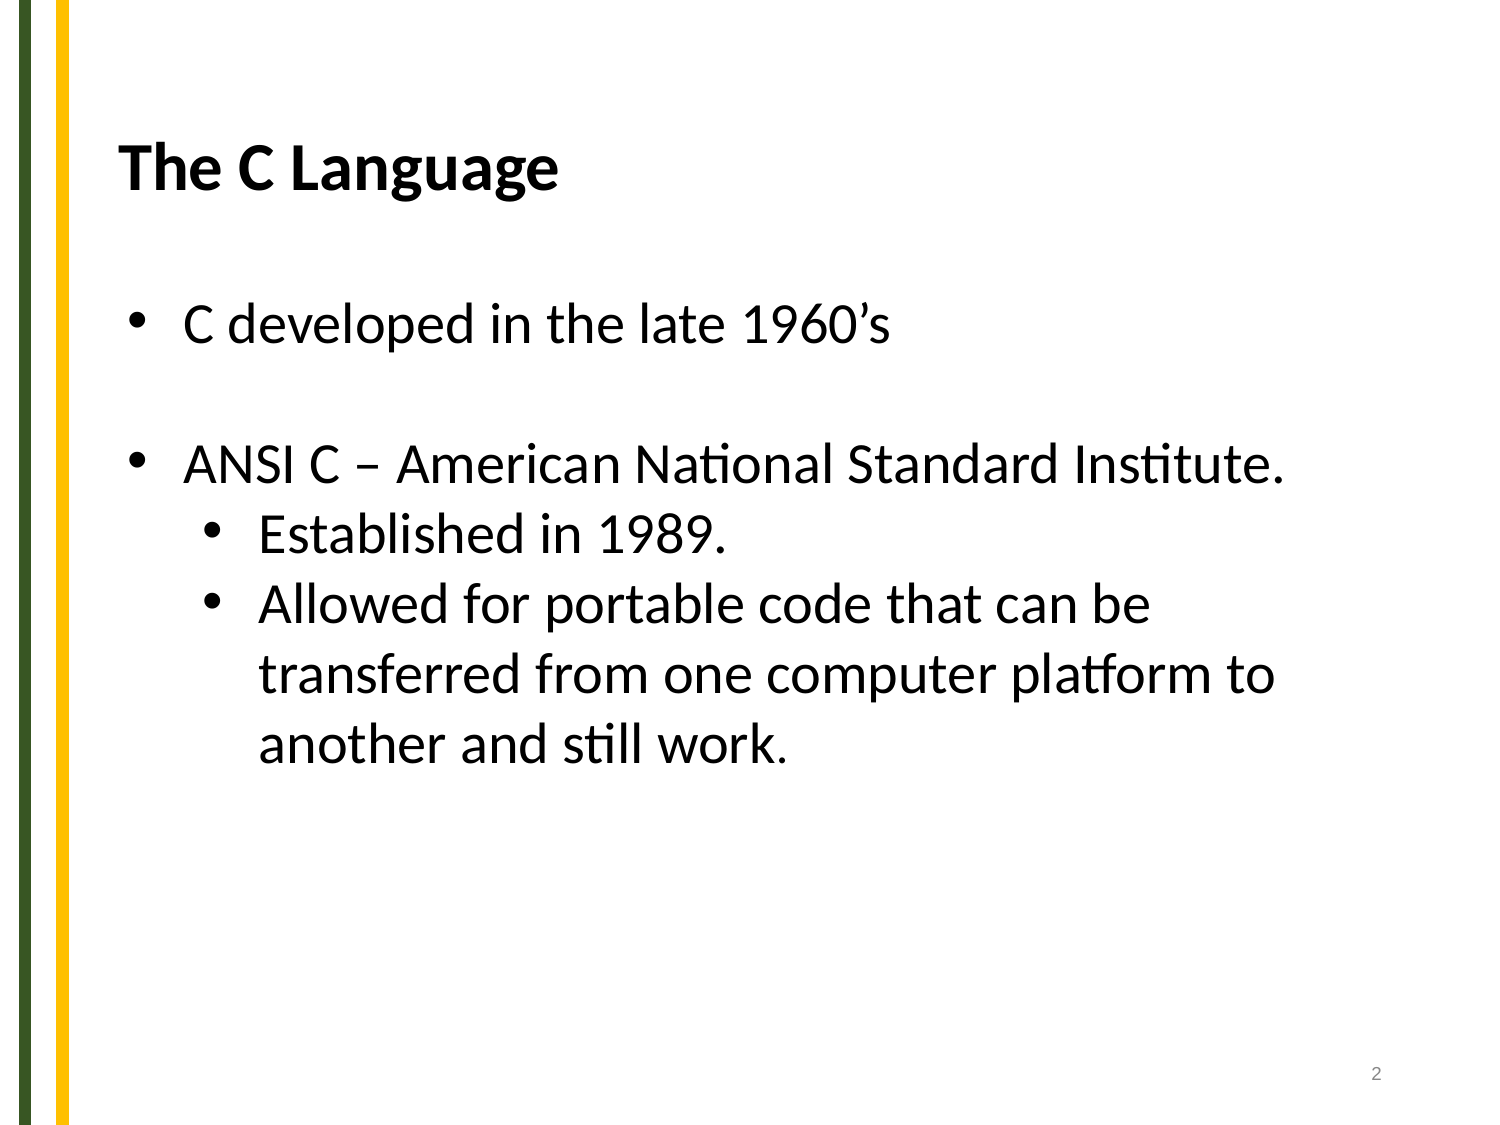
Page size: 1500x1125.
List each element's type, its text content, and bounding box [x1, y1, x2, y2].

title The C Language [103, 59, 1397, 278]
slide_number ‹#› [1059, 1042, 1397, 1103]
text_box C developed in the late 1960’s ANSI C – American National Standard Institute. Established in 1989. Allowed for portable code that can be transferred from one computer platform to another and still work. [112, 224, 1375, 788]
